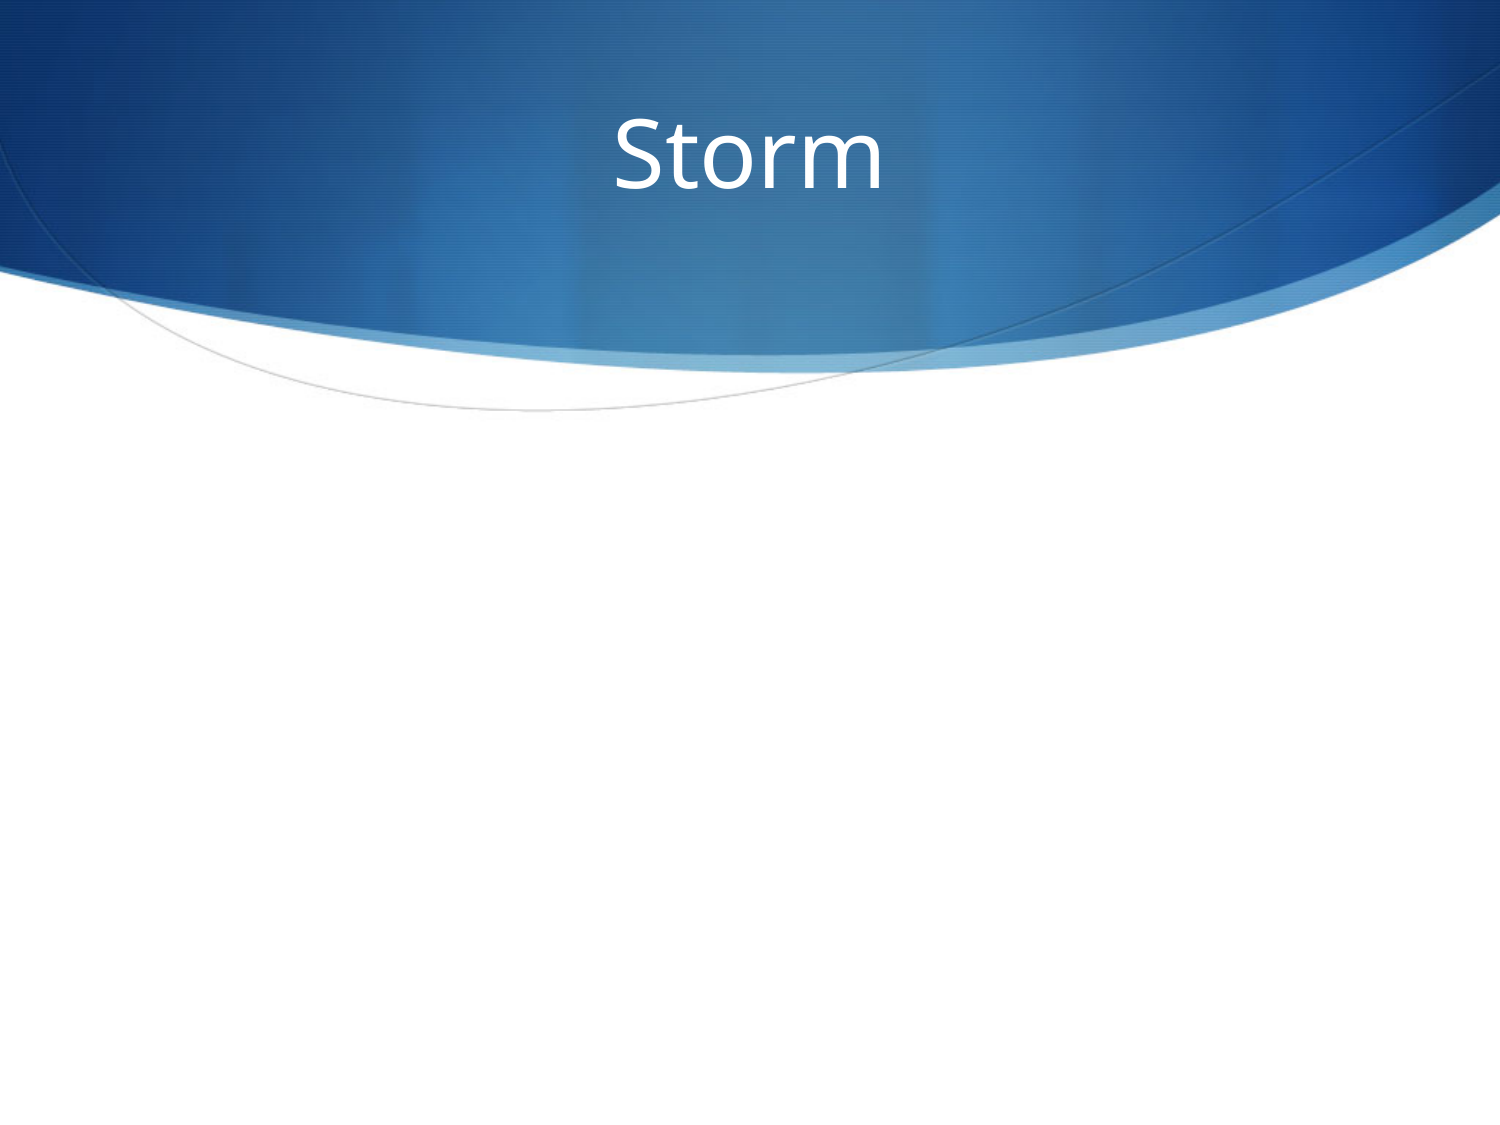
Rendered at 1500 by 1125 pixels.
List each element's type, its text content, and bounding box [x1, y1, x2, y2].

picture [0, 0, 1500, 1125]
title Storm [75, 56, 1425, 245]
